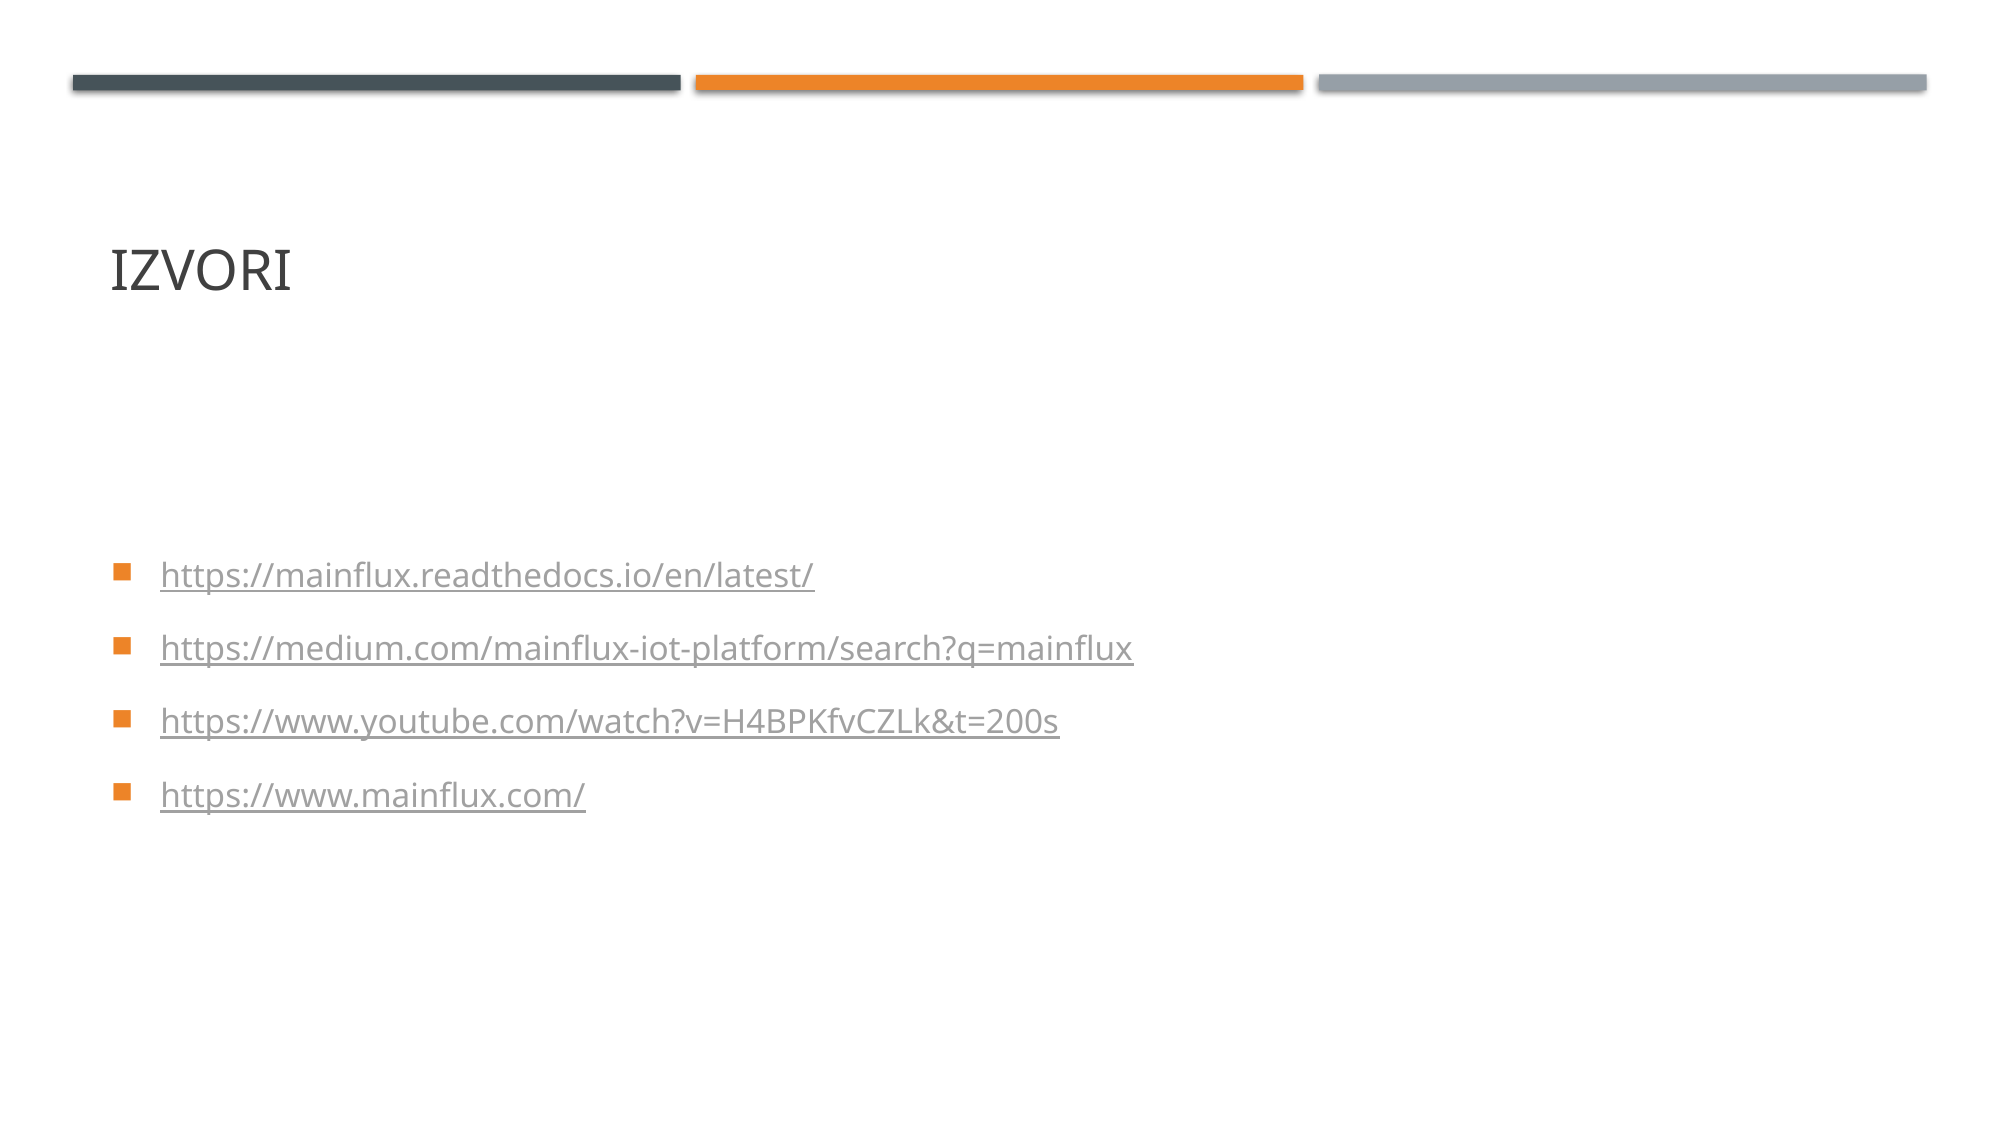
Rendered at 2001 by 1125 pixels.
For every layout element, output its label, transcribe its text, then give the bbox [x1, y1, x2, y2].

title Izvori [95, 115, 1905, 311]
list https://mainflux.readthedocs.io/en/latest/ https://medium.com/mainflux-iot-platform/search?q=mainflux https://www.youtube.com/watch?v=H4BPKfvCZLk&t=200s https://www.mainflux.com/ [95, 383, 1905, 981]
